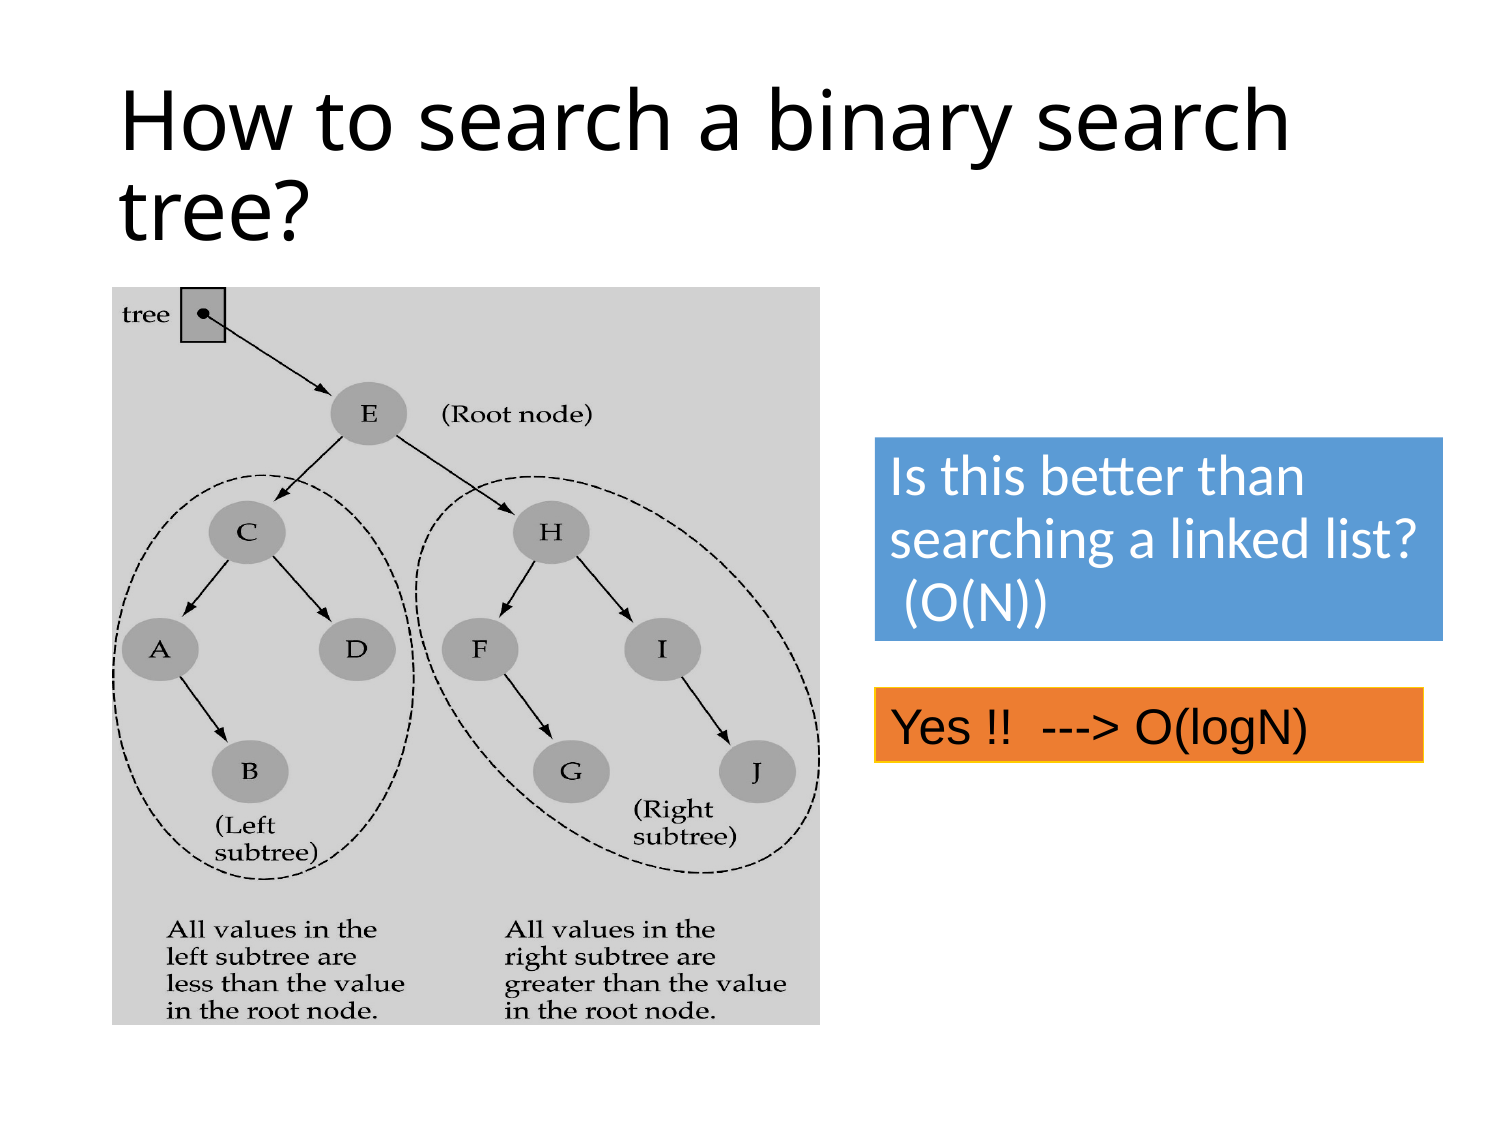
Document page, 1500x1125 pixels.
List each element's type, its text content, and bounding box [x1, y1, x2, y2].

text_box Is this better than searching a linked list? (O(N)) [874, 437, 1443, 641]
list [112, 287, 820, 1025]
text_box Yes !! ---> O(logN) [875, 687, 1424, 763]
title How to search a binary search tree? [103, 59, 1397, 278]
